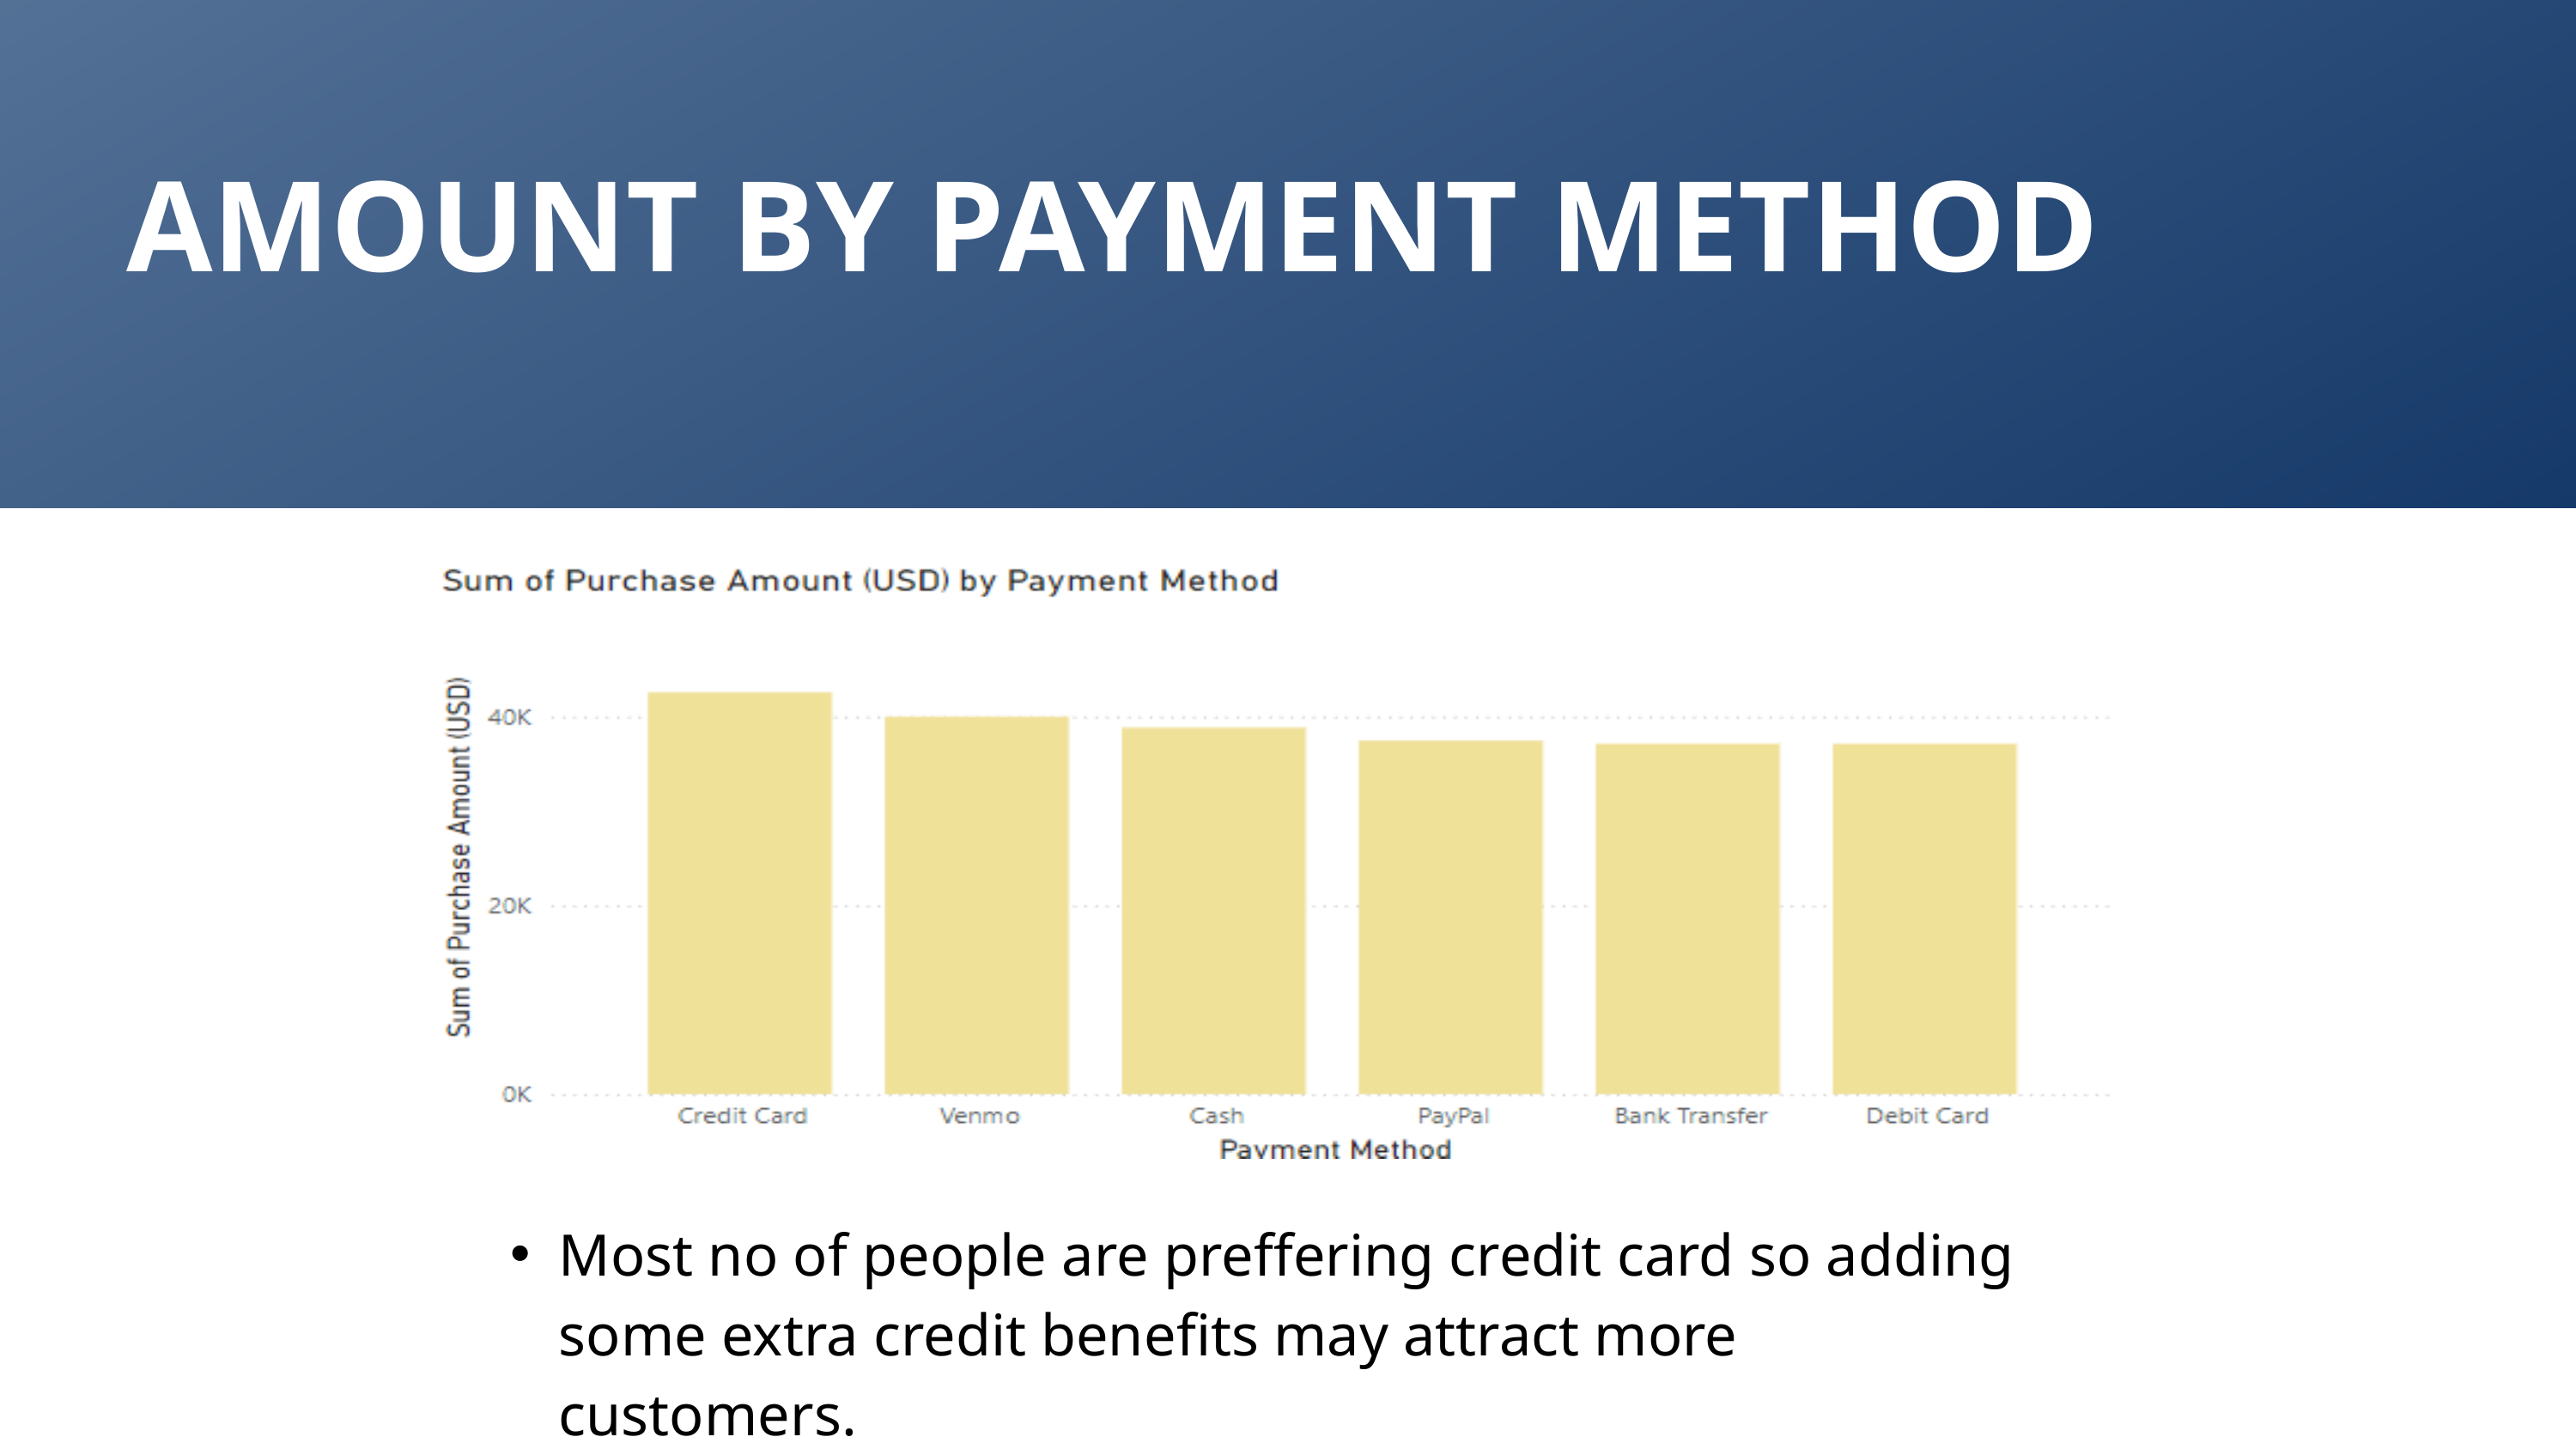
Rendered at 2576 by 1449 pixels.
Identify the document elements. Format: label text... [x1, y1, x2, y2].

picture [404, 556, 2233, 1160]
text_box AMOUNT BY PAYMENT METHOD [126, 134, 2197, 297]
text_box [0, 0, 2576, 508]
text_box Most no of people are preffering credit card so adding some extra credit benefits may attract more customers. [461, 1207, 2036, 1448]
